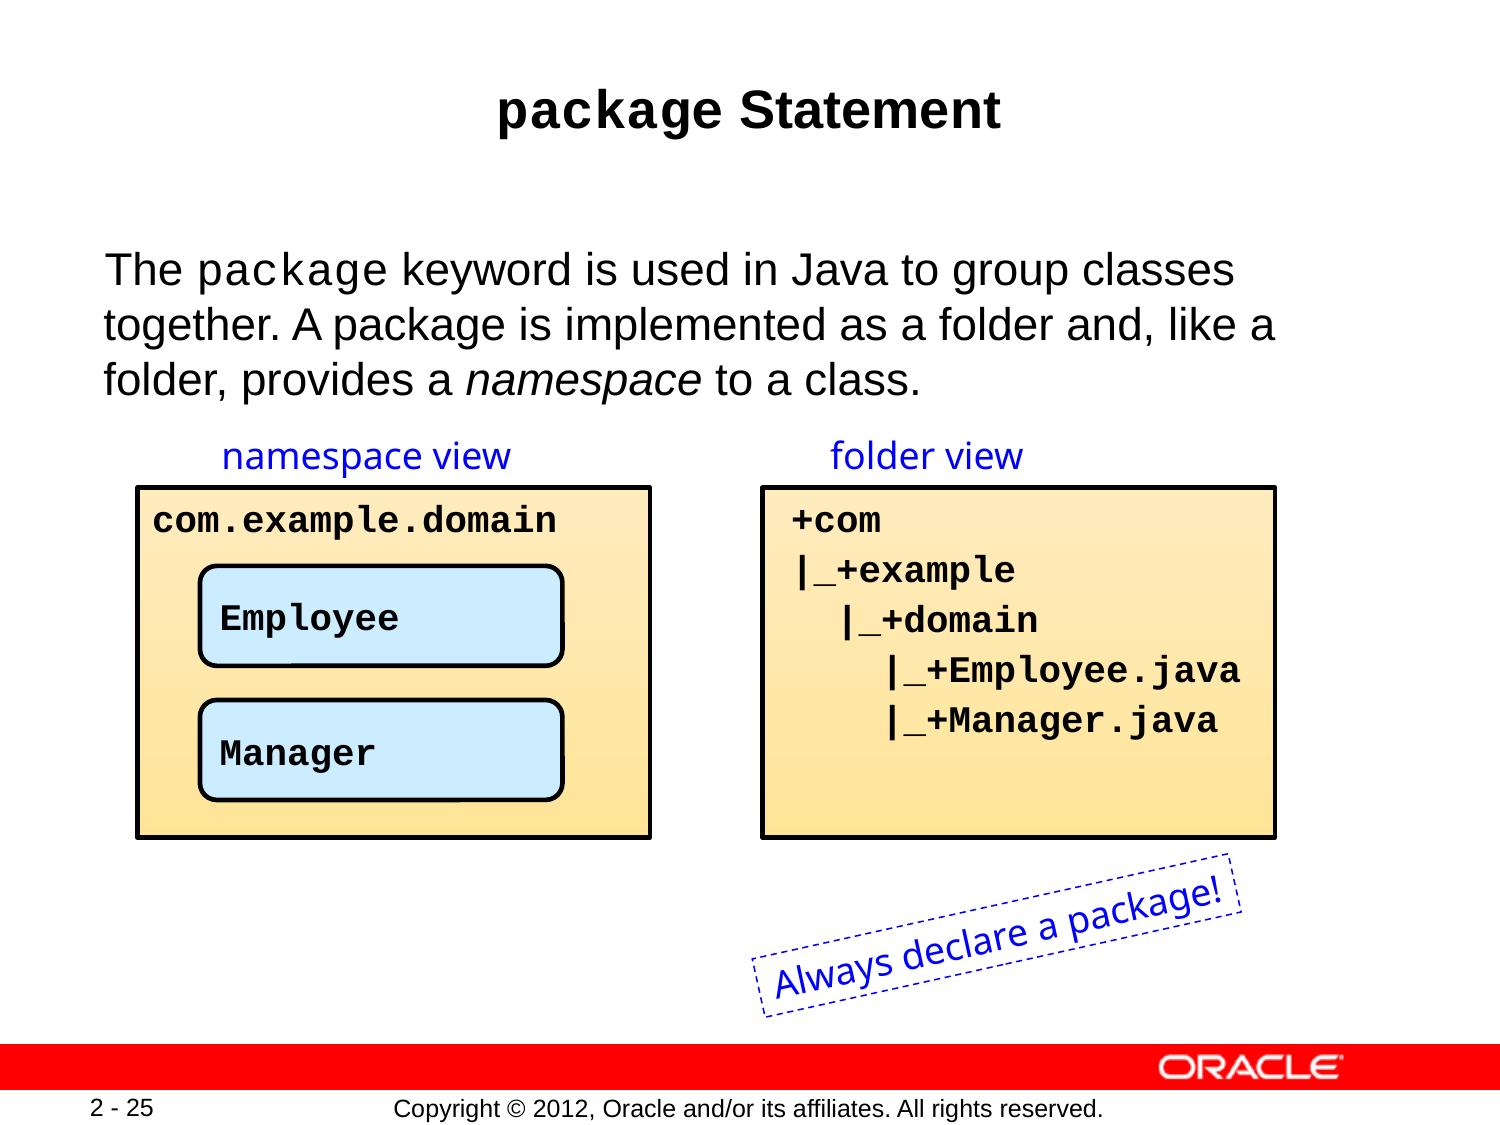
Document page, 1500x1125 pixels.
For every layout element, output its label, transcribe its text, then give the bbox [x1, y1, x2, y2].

text_box com.example.domain [137, 487, 650, 838]
text_box [762, 487, 1275, 838]
text_box namespace view [206, 424, 527, 485]
text_box Manager [199, 699, 563, 800]
text_box +com |_+example |_+domain |_+Employee.java |_+Manager.java [776, 487, 1256, 748]
picture [0, 1044, 1500, 1090]
list The package keyword is used in Java to group classes together. A package is implemented as a folder and, like a folder, provides a namespace to a class. [99, 237, 1399, 409]
text_box folder view [815, 424, 1039, 485]
text_box Employee [199, 565, 563, 666]
text_box Always declare a package! [752, 853, 1242, 1018]
title package Statement [99, 72, 1399, 216]
